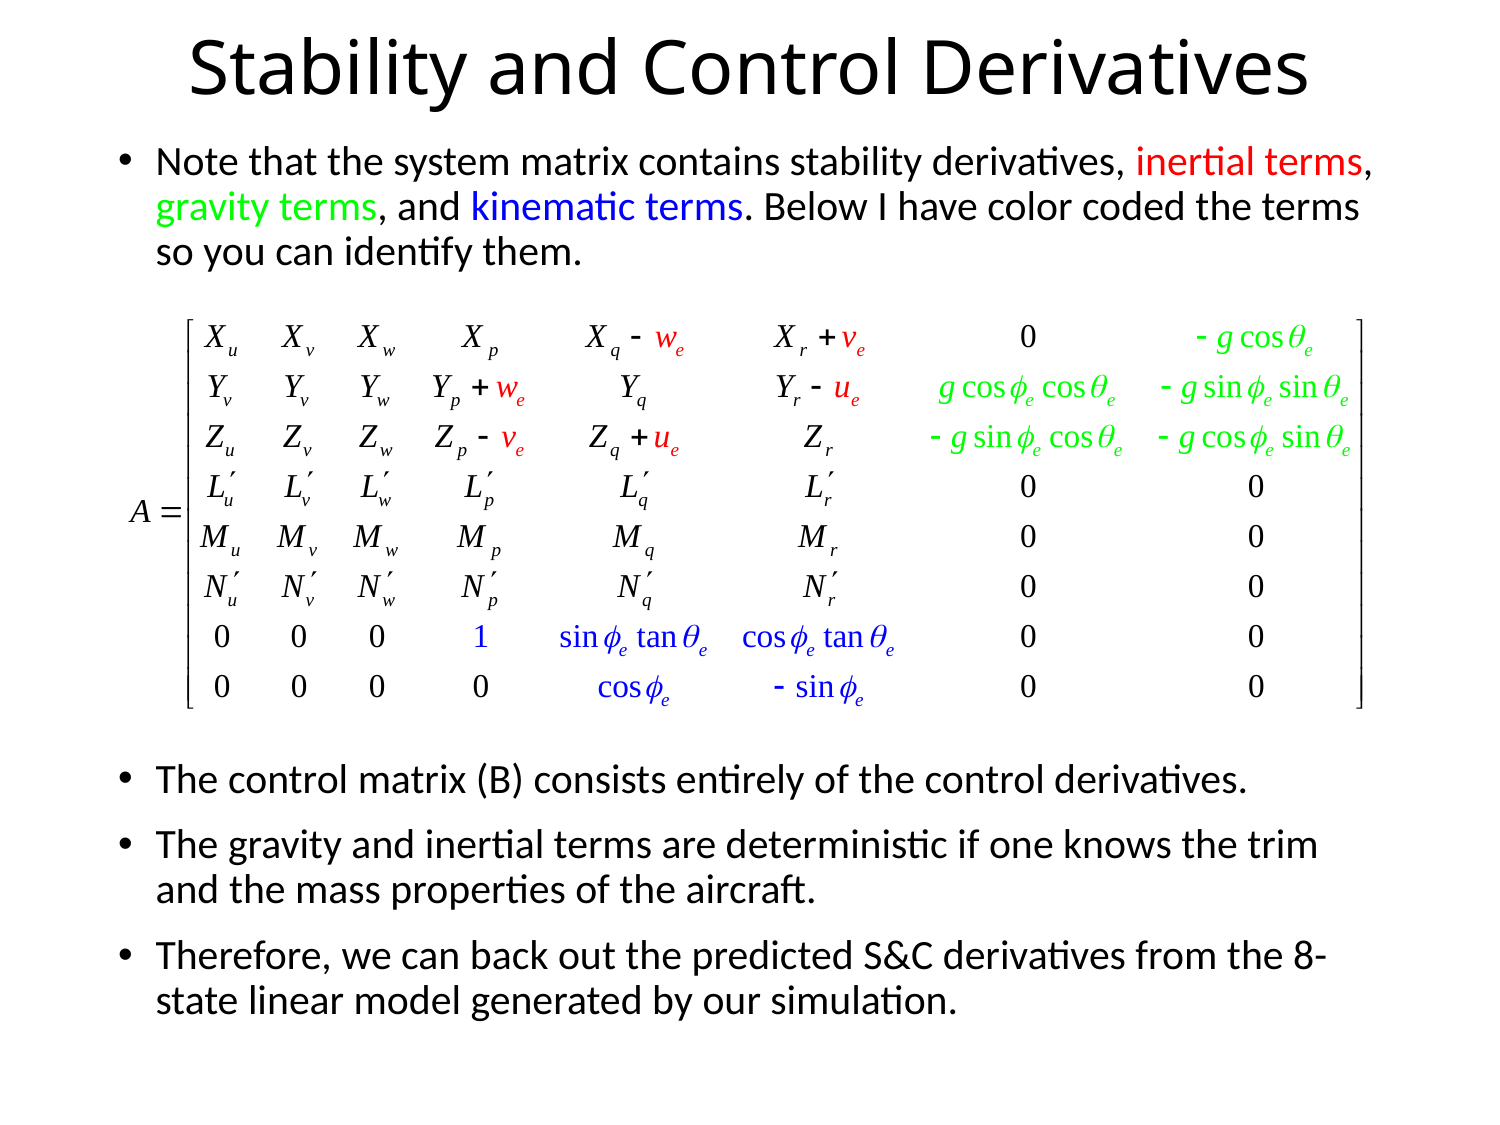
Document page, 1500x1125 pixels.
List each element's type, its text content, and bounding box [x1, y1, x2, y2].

list Note that the system matrix contains stability derivatives, inertial terms, gravity terms, and kinematic terms. Below I have color coded the terms so you can identify them. The control matrix (B) consists entirely of the control derivatives. The gravity and inertial terms are deterministic if one knows the trim and the mass properties of the aircraft. Therefore, we can back out the predicted S&C derivatives from the 8-state linear model generated by our simulation. [103, 132, 1397, 1082]
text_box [121, 260, 1379, 718]
title Stability and Control Derivatives [103, 30, 1397, 110]
